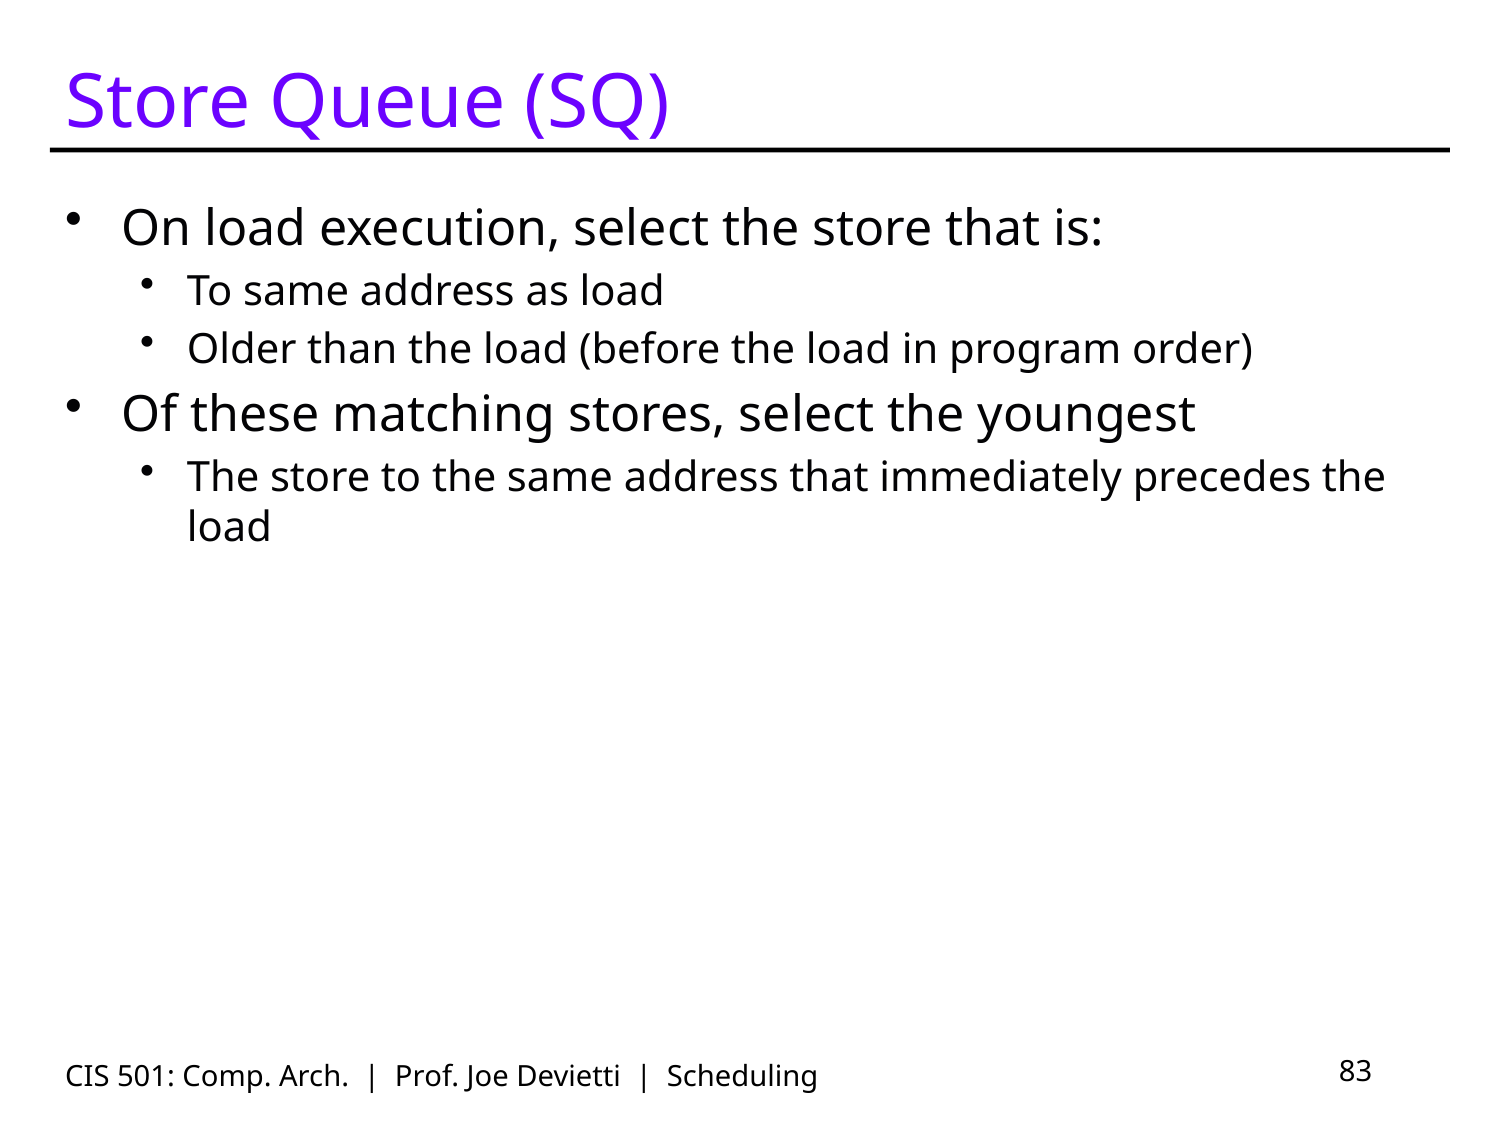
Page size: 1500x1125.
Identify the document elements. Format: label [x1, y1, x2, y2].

title [49, 37, 1363, 151]
list [49, 187, 1451, 1026]
footer [49, 1049, 988, 1101]
slide_number [1074, 1049, 1388, 1101]
